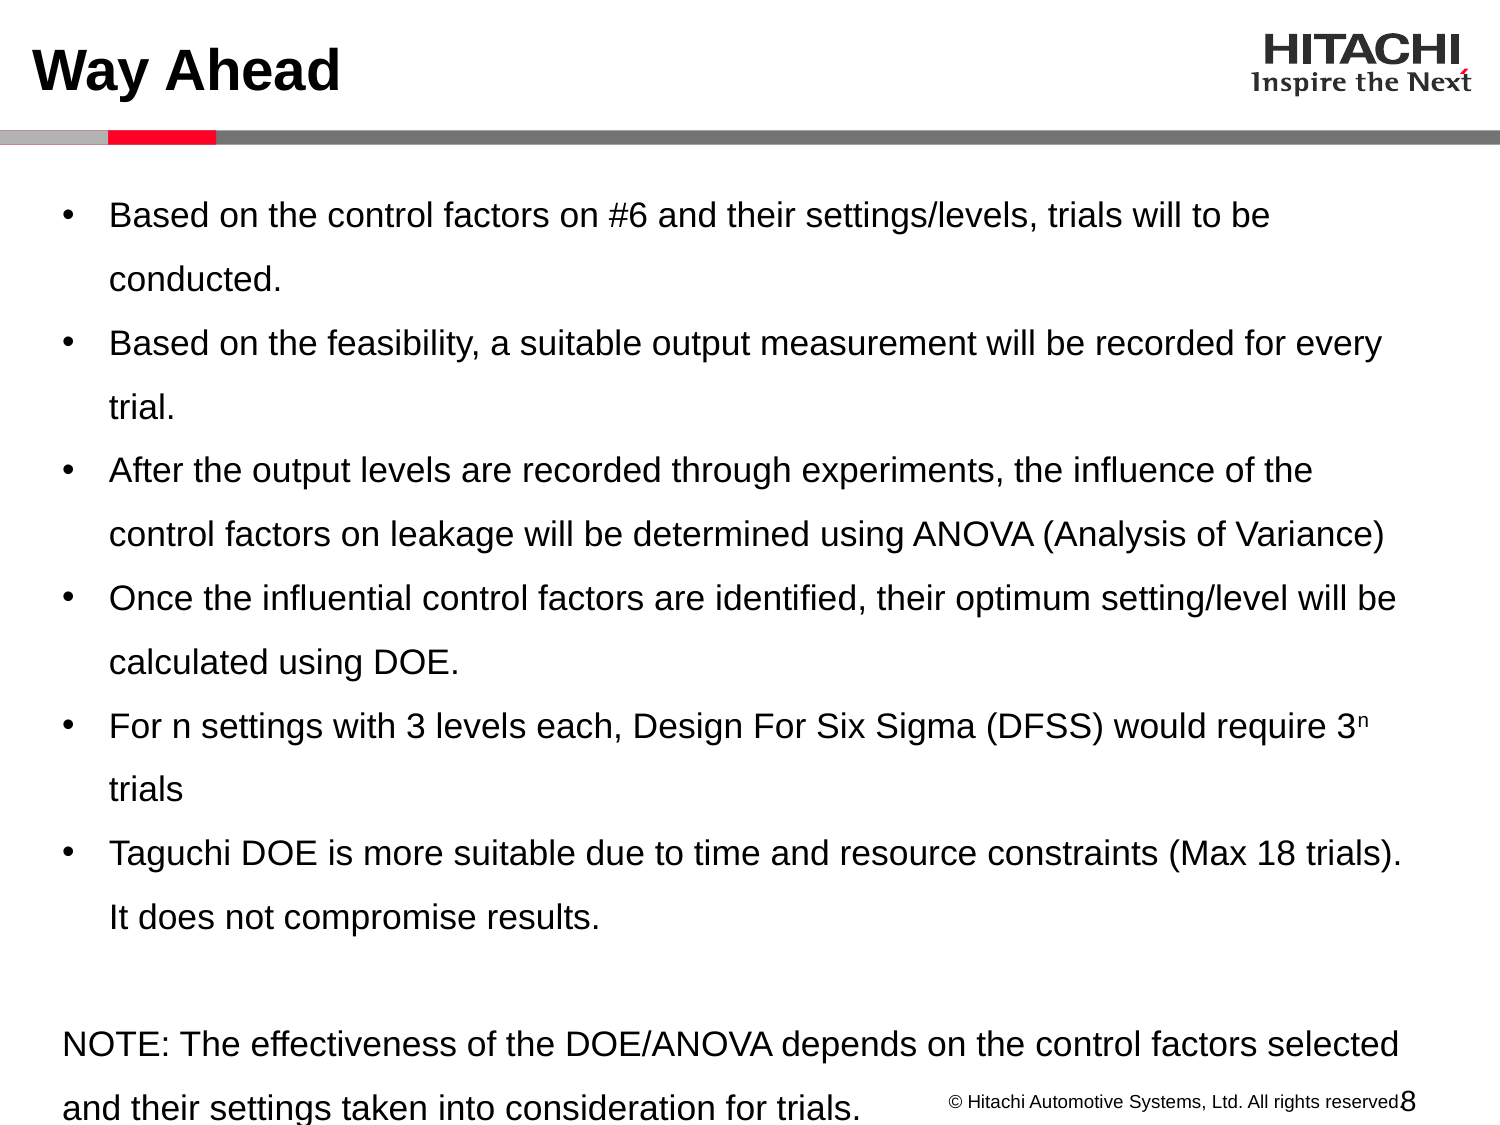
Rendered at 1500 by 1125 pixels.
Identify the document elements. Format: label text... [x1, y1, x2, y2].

text_box Based on the control factors on #6 and their settings/levels, trials will to be conducted. Based on the feasibility, a suitable output measurement will be recorded for every trial. After the output levels are recorded through experiments, the influence of the control factors on leakage will be determined using ANOVA (Analysis of Variance) Once the influential control factors are identified, their optimum setting/level will be calculated using DOE. For n settings with 3 levels each, Design For Six Sigma (DFSS) would require 3n trials Taguchi DOE is more suitable due to time and resource constraints (Max 18 trials). It does not compromise results. NOTE: The effectiveness of the DOE/ANOVA depends on the control factors selected and their settings taken into consideration for trials. [47, 163, 1429, 1125]
title Way Ahead [32, 29, 1219, 114]
